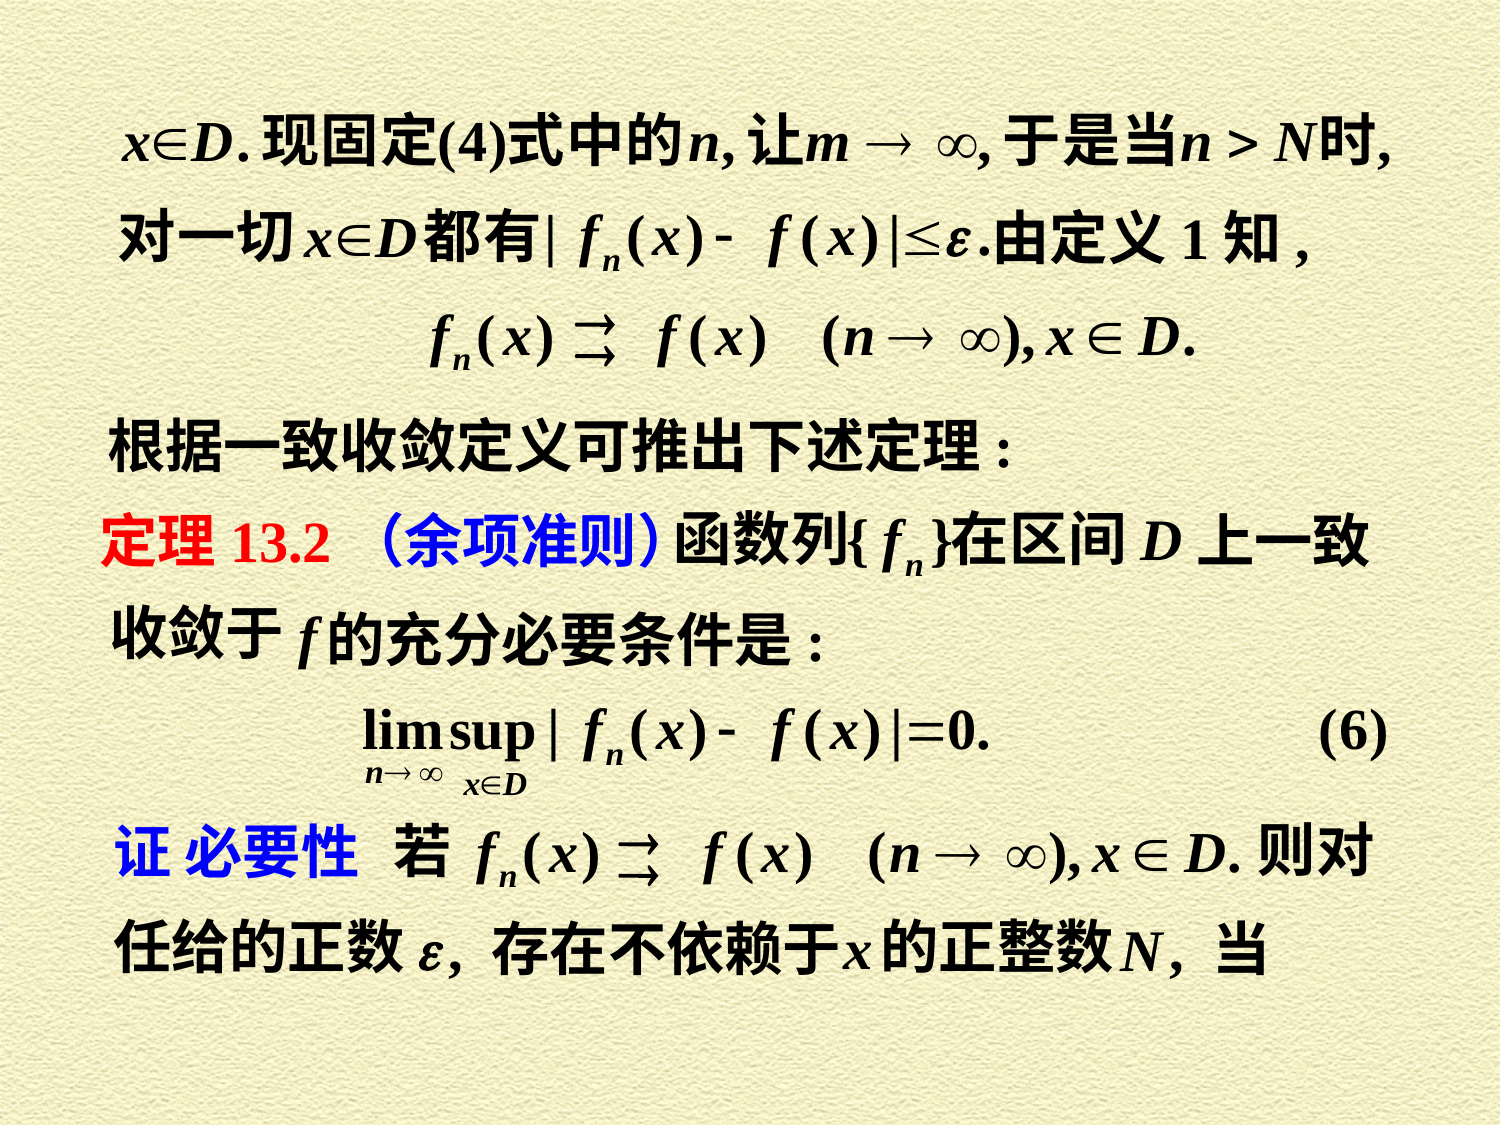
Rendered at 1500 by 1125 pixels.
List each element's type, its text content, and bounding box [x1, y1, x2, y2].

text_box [114, 109, 1419, 180]
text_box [360, 699, 1392, 802]
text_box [97, 496, 1392, 582]
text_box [96, 805, 1396, 897]
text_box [97, 897, 1285, 990]
text_box 根据一致收敛定义可推出下述定理: [92, 402, 1030, 487]
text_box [398, 305, 1199, 377]
picture [0, 0, 1500, 1125]
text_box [106, 193, 1305, 280]
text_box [94, 588, 841, 681]
